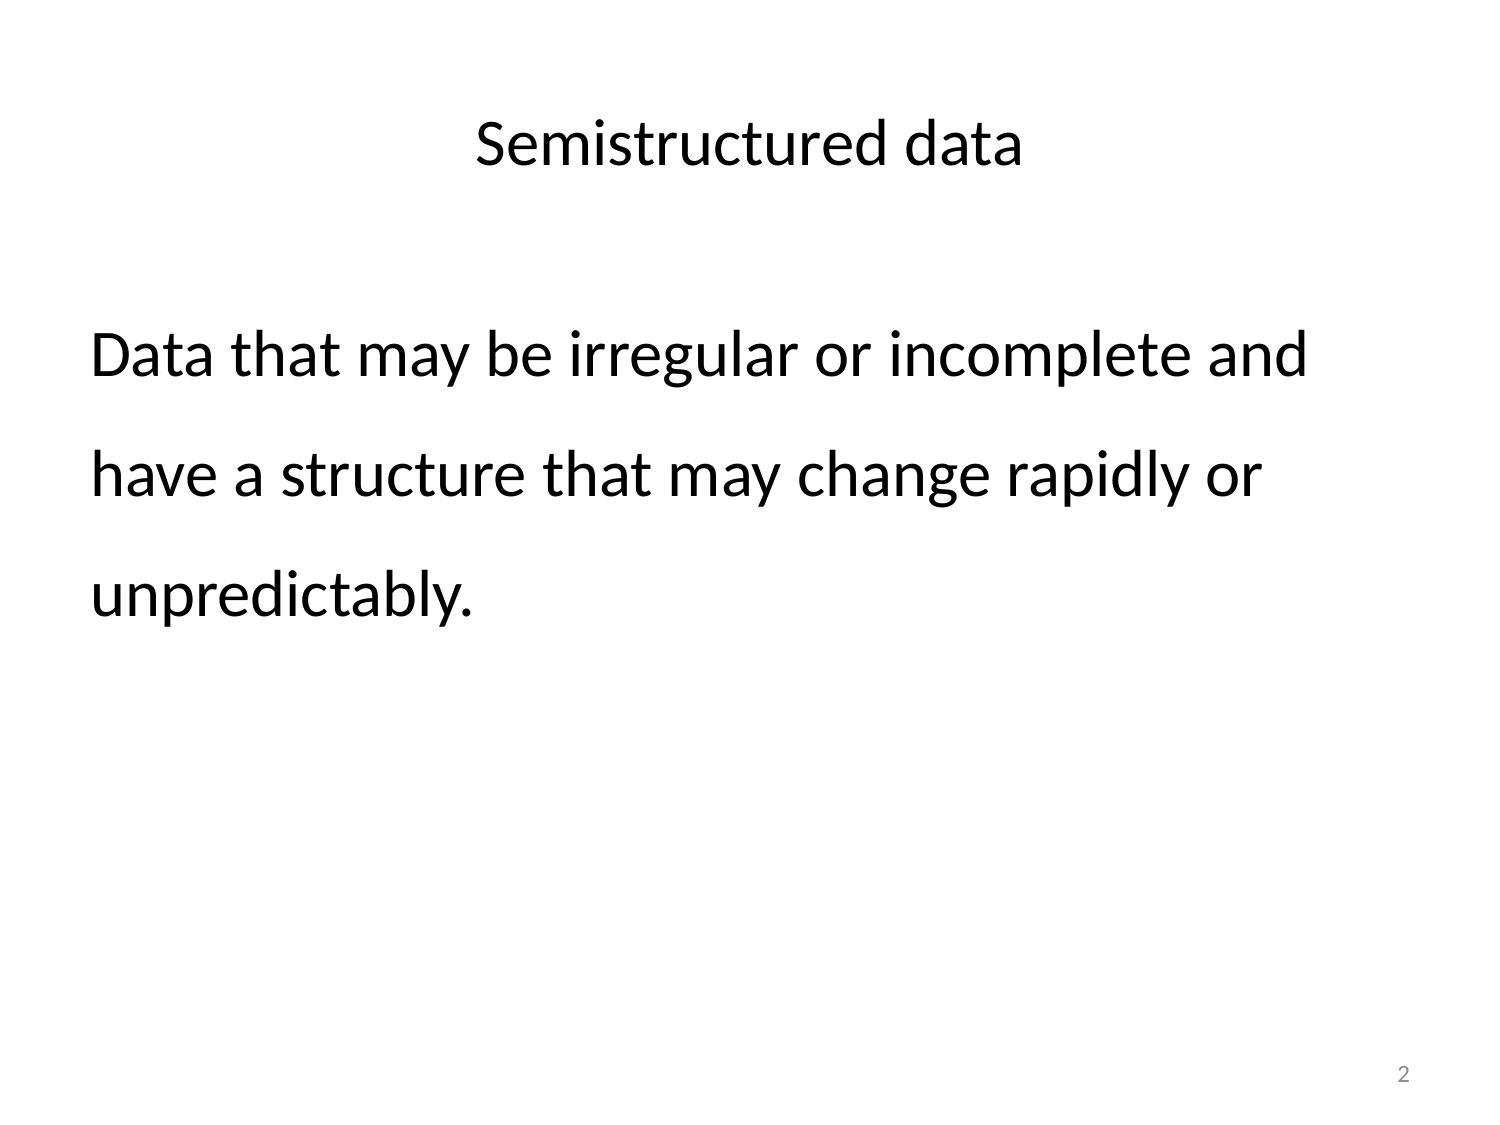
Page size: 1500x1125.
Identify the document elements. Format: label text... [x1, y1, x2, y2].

title Semistructured data [75, 45, 1425, 233]
list Data that may be irregular or incomplete and have a structure that may change rapidly or unpredictably. [75, 262, 1425, 1005]
slide_number 2 [1074, 1042, 1425, 1103]
